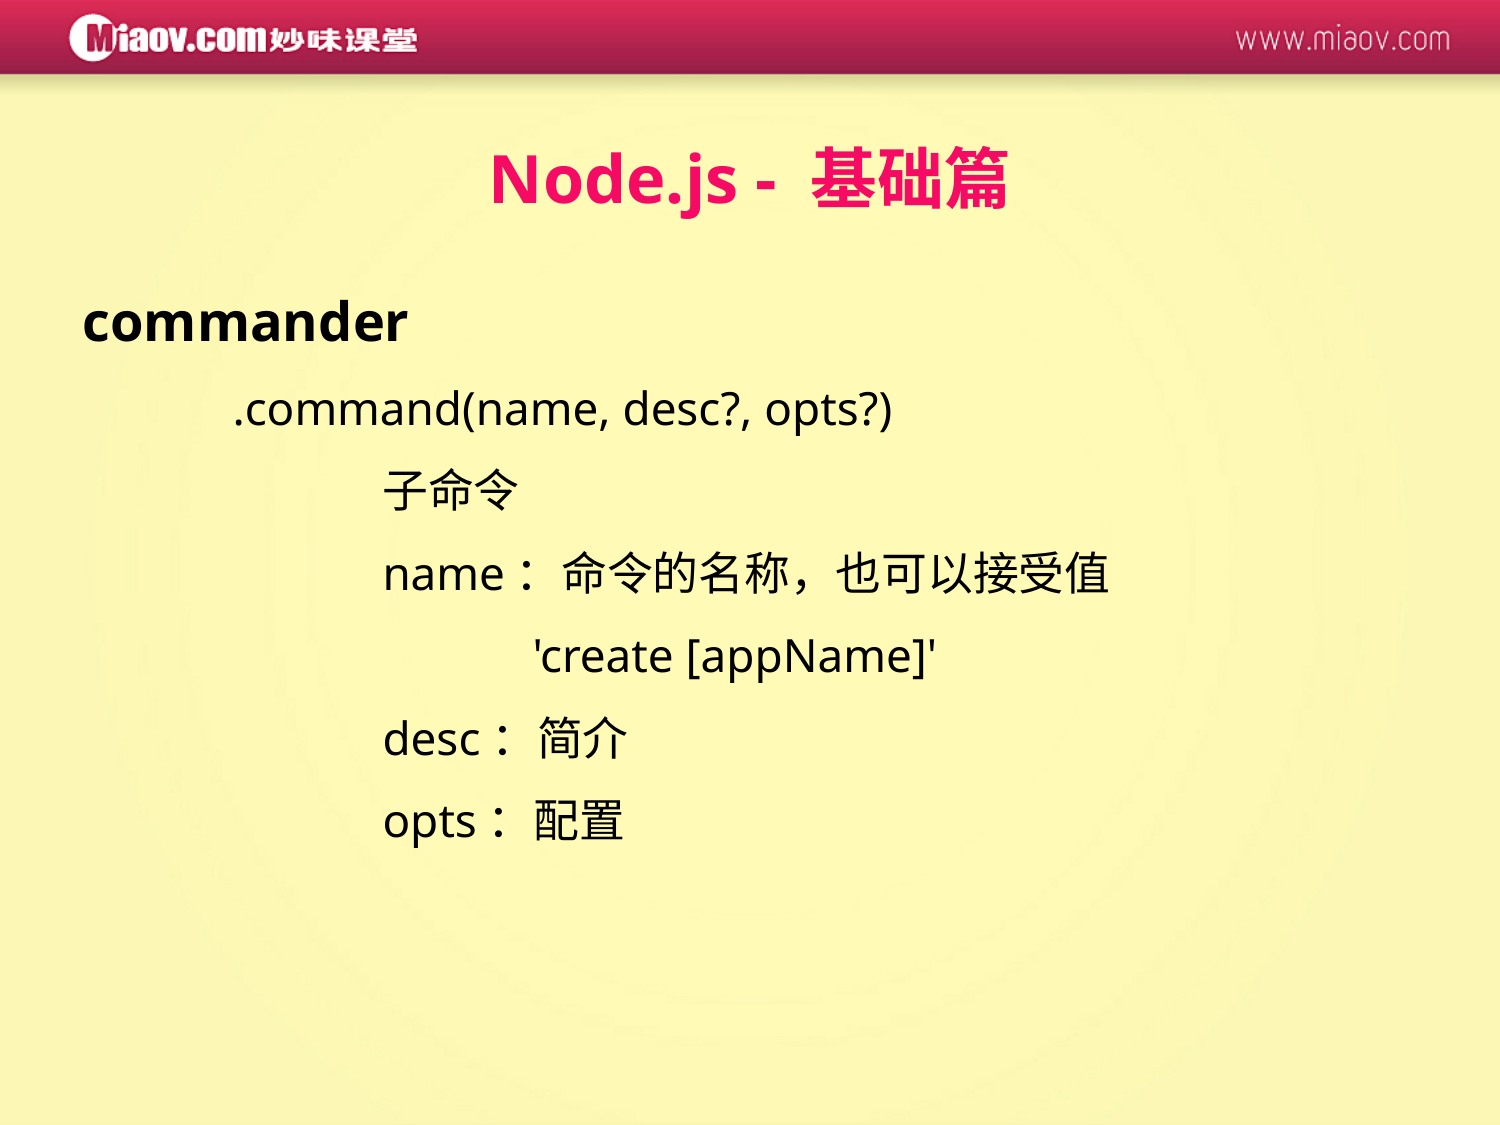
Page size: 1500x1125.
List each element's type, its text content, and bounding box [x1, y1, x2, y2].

picture [0, 0, 1500, 1125]
text_box commander .command(name, desc?, opts?) 子命令 name：命令的名称，也可以接受值 'create [appName]' desc：简介 opts：配置 [74, 247, 1400, 1020]
title Node.js - 基础篇 [74, 82, 1426, 272]
